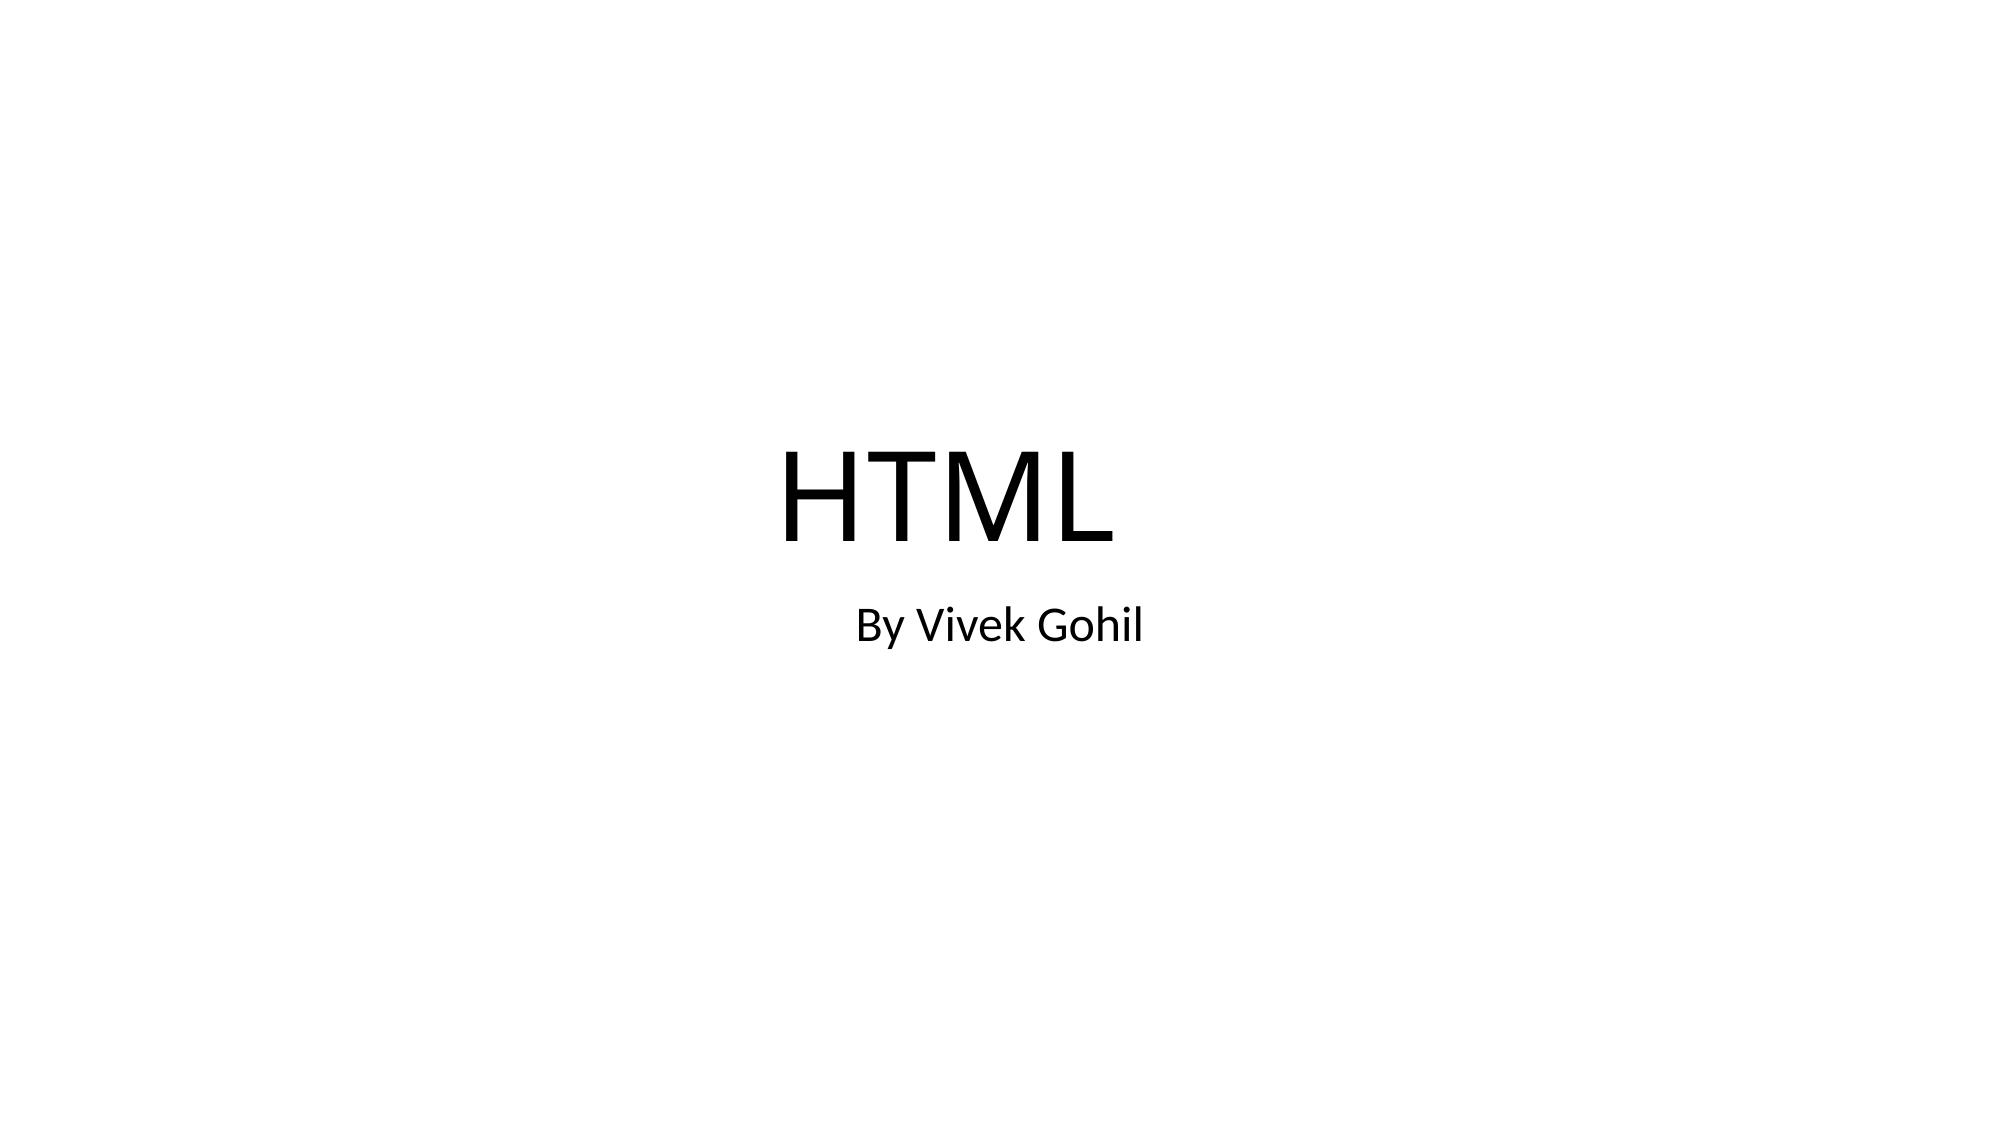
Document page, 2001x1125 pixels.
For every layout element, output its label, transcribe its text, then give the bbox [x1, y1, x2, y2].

title HTML [249, 184, 1750, 576]
subtitle By Vivek Gohil [249, 590, 1750, 863]
